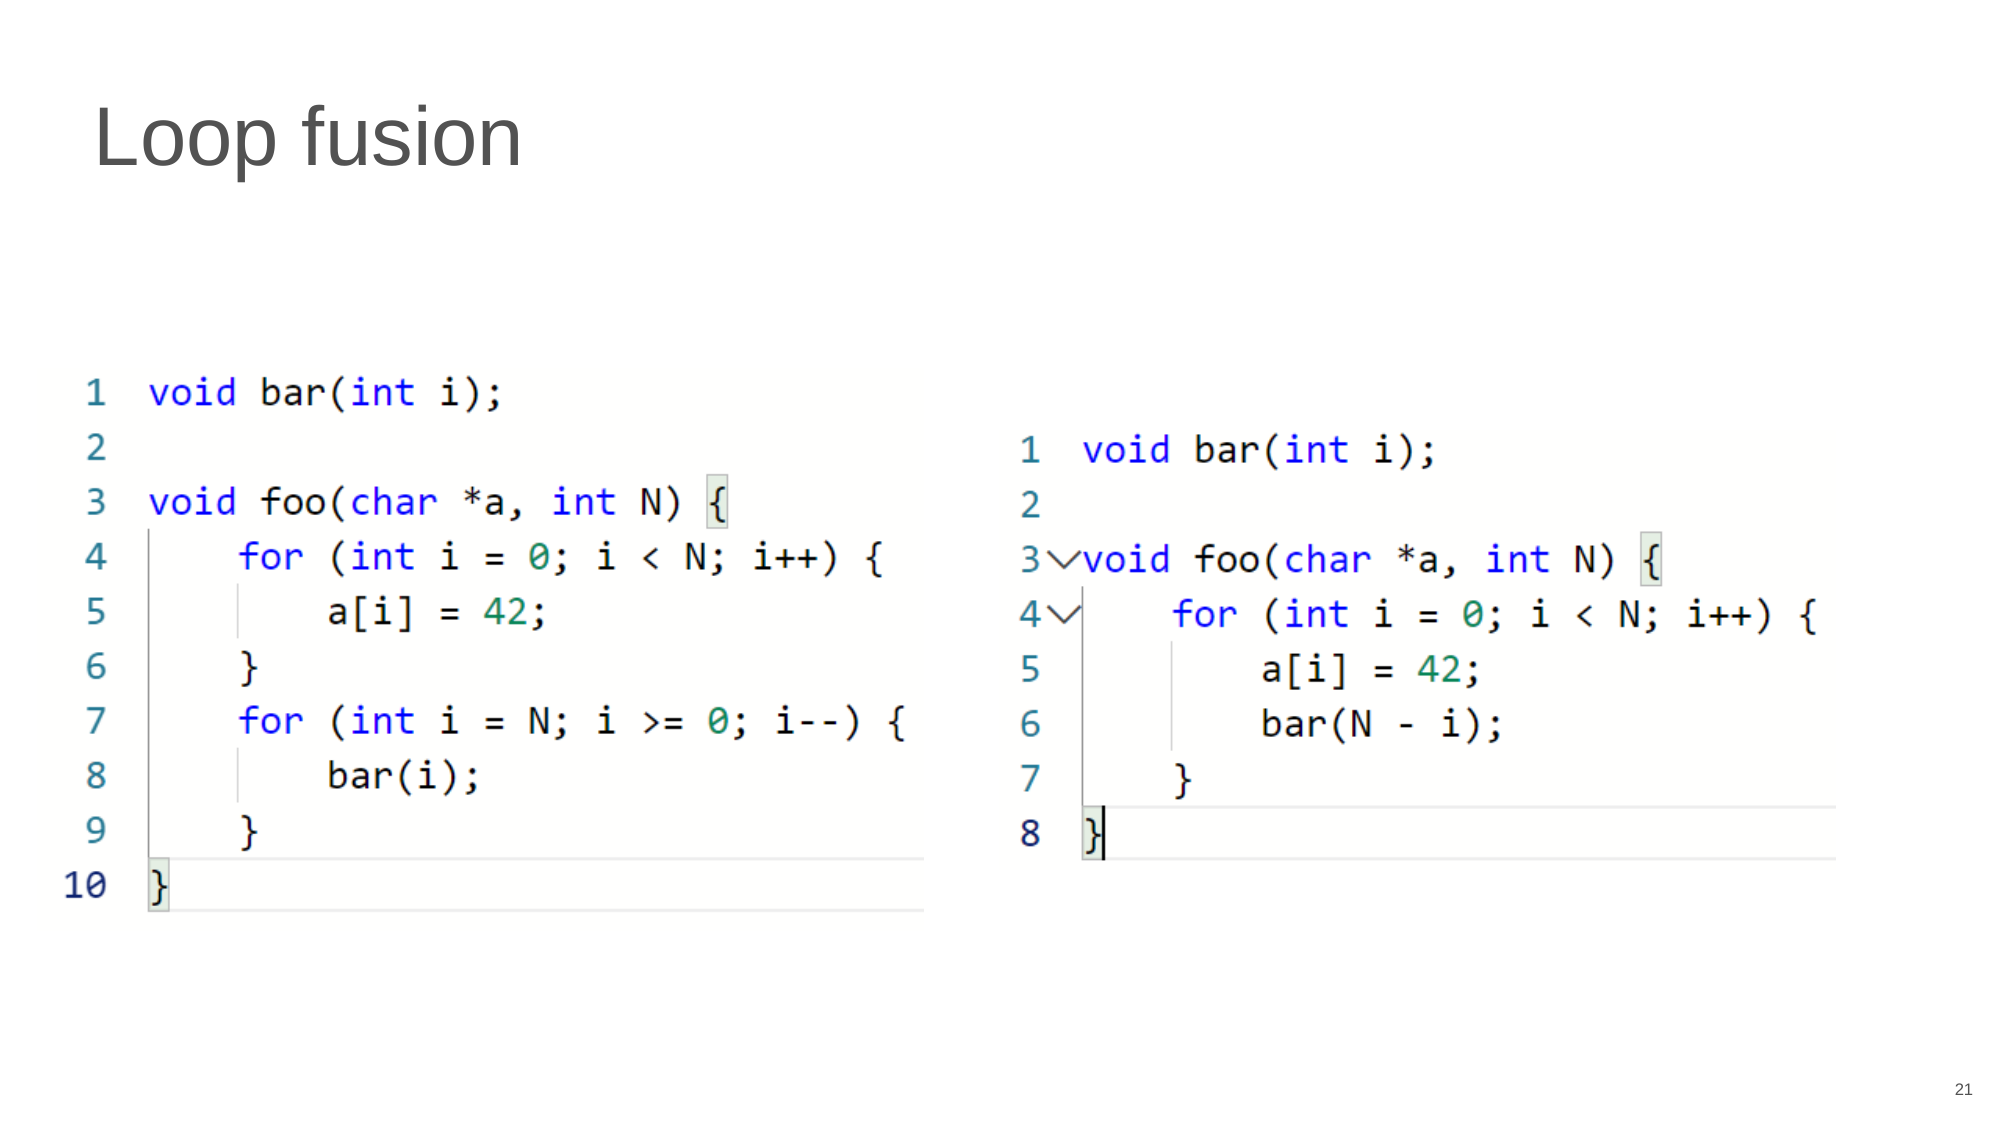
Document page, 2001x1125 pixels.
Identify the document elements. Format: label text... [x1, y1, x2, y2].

title Loop fusion [93, 93, 1900, 250]
picture [999, 429, 1837, 870]
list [37, 368, 925, 932]
